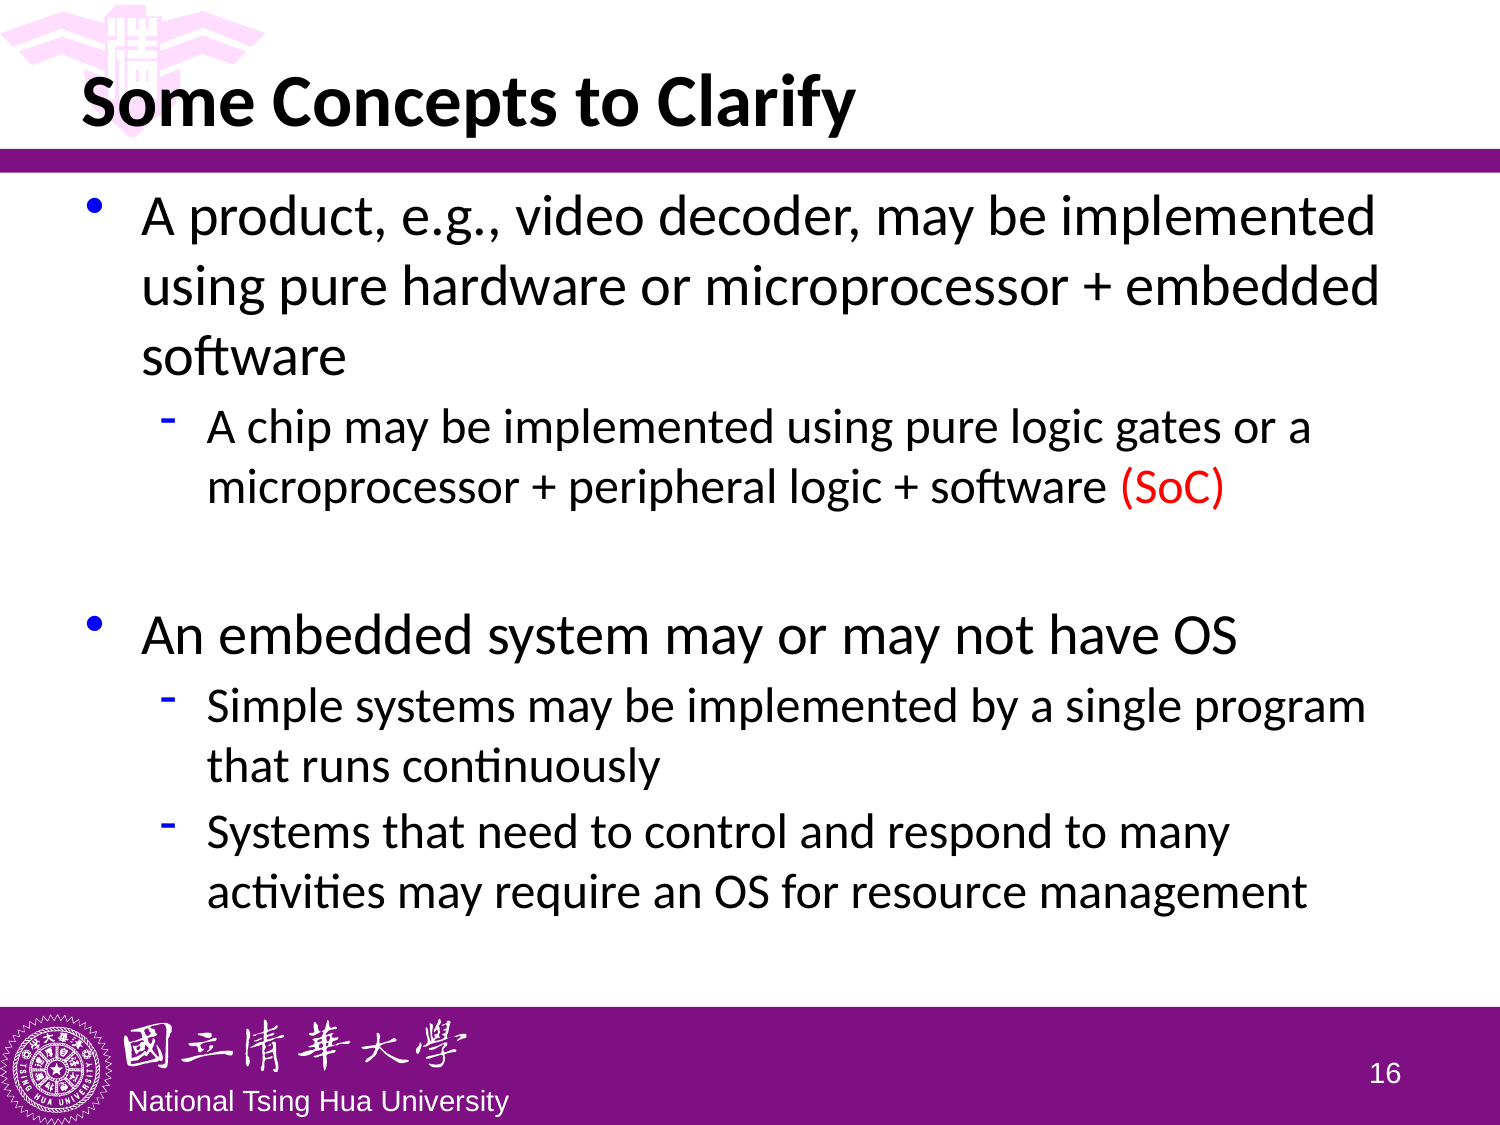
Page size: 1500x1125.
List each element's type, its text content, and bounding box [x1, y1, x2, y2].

title Some Concepts to Clarify [66, 37, 1436, 149]
list A product, e.g., video decoder, may be implemented using pure hardware or microprocessor + embedded software A chip may be implemented using pure logic gates or a microprocessor + peripheral logic + software (SoC) An embedded system may or may not have OS Simple systems may be implemented by a single program that runs continuously Systems that need to control and respond to many activities may require an OS for resource management [69, 169, 1436, 1000]
slide_number 15 [1104, 1021, 1417, 1097]
